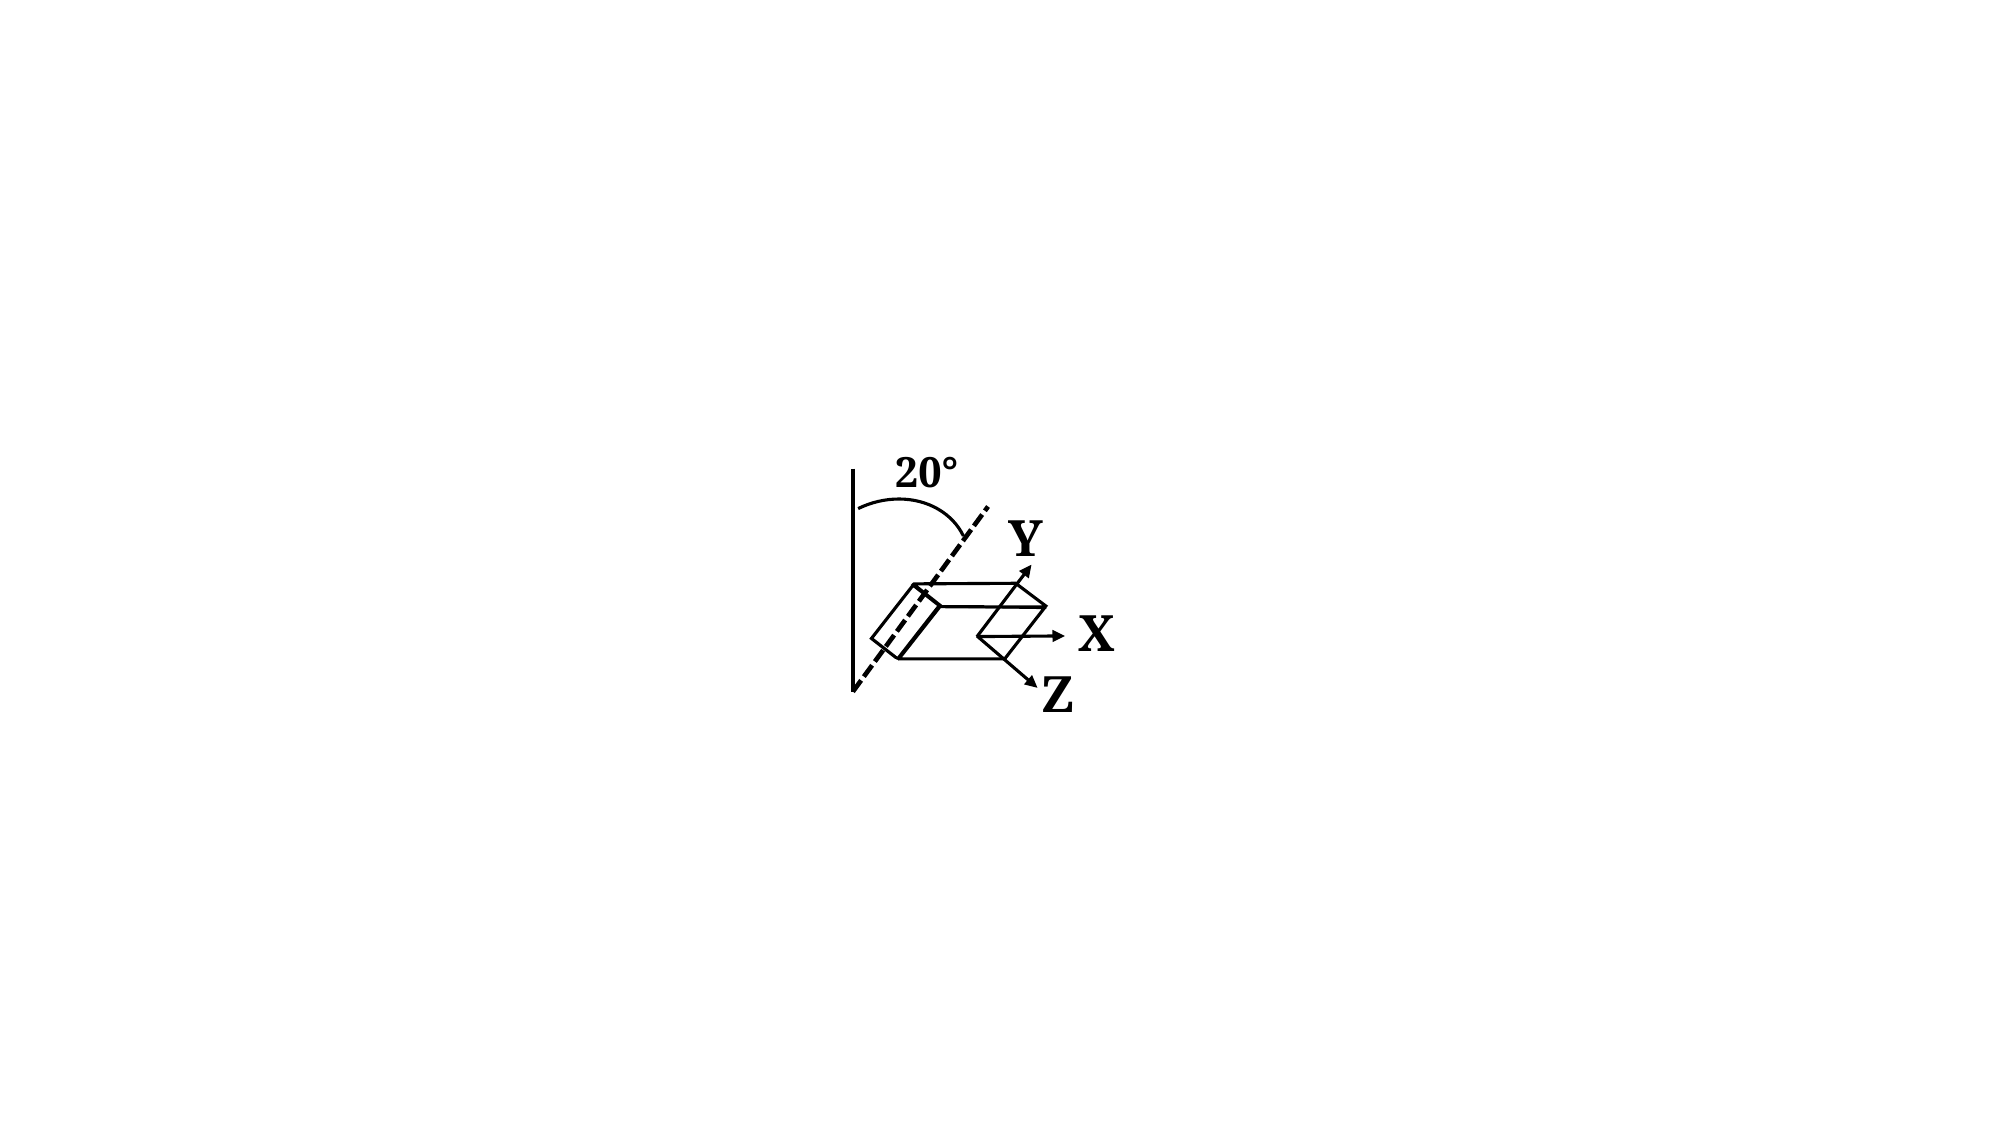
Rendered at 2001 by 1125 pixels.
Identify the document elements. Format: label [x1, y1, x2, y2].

text_box [806, 438, 1117, 731]
